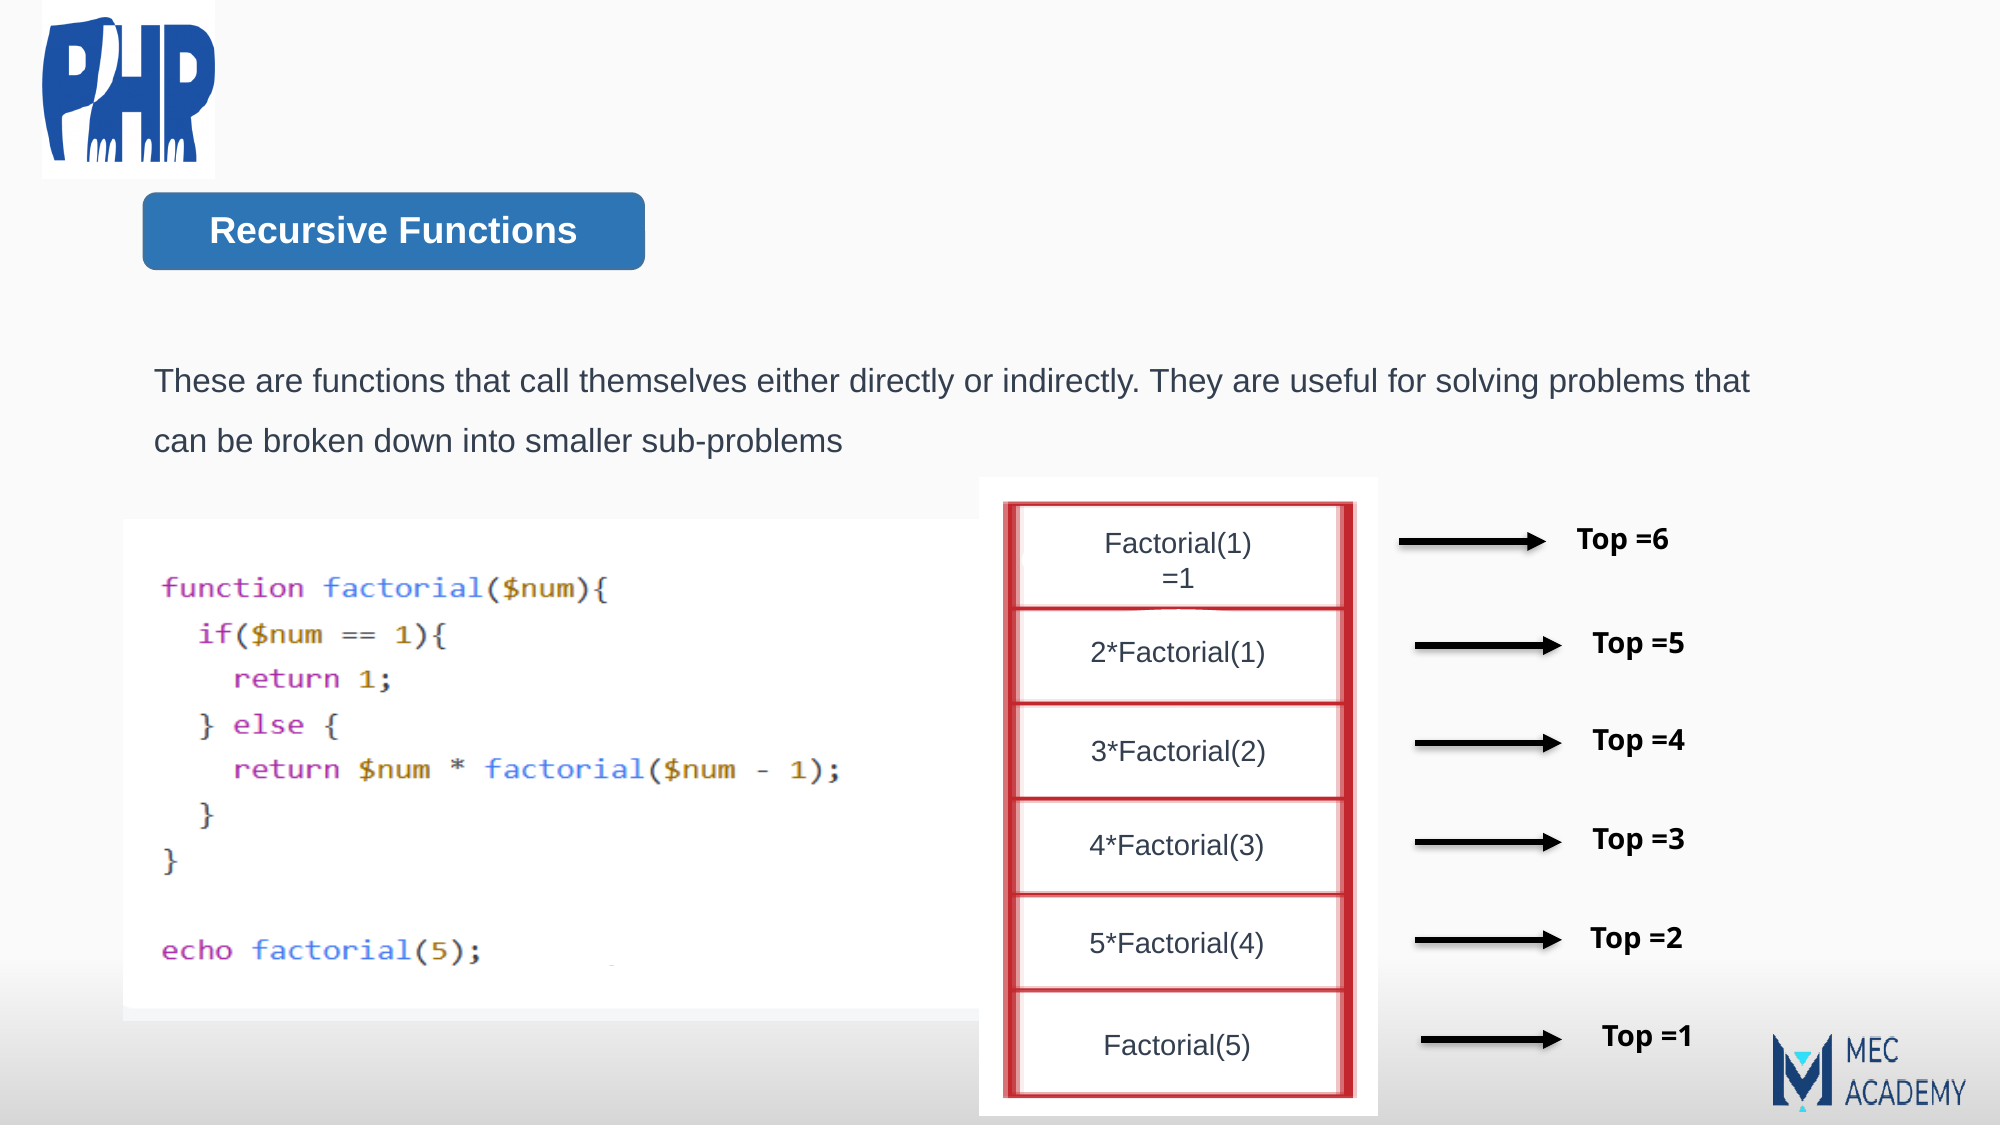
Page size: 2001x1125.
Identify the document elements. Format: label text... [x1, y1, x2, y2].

text_box These are functions that call themselves either directly or indirectly. They are useful for solving problems that can be broken down into smaller sub-problems [139, 332, 1817, 467]
text_box Top =6 [1561, 512, 1775, 563]
picture [1773, 1034, 1966, 1112]
text_box Top =1 [1587, 1010, 1775, 1060]
text_box Top =4 [1577, 714, 1791, 764]
text_box Top =3 [1577, 813, 1791, 863]
text_box Top =2 [1575, 912, 1723, 963]
text_box Recursive Functions [143, 193, 644, 270]
picture [123, 477, 1378, 1117]
text_box Top =5 [1577, 616, 1791, 667]
picture [41, 0, 215, 180]
